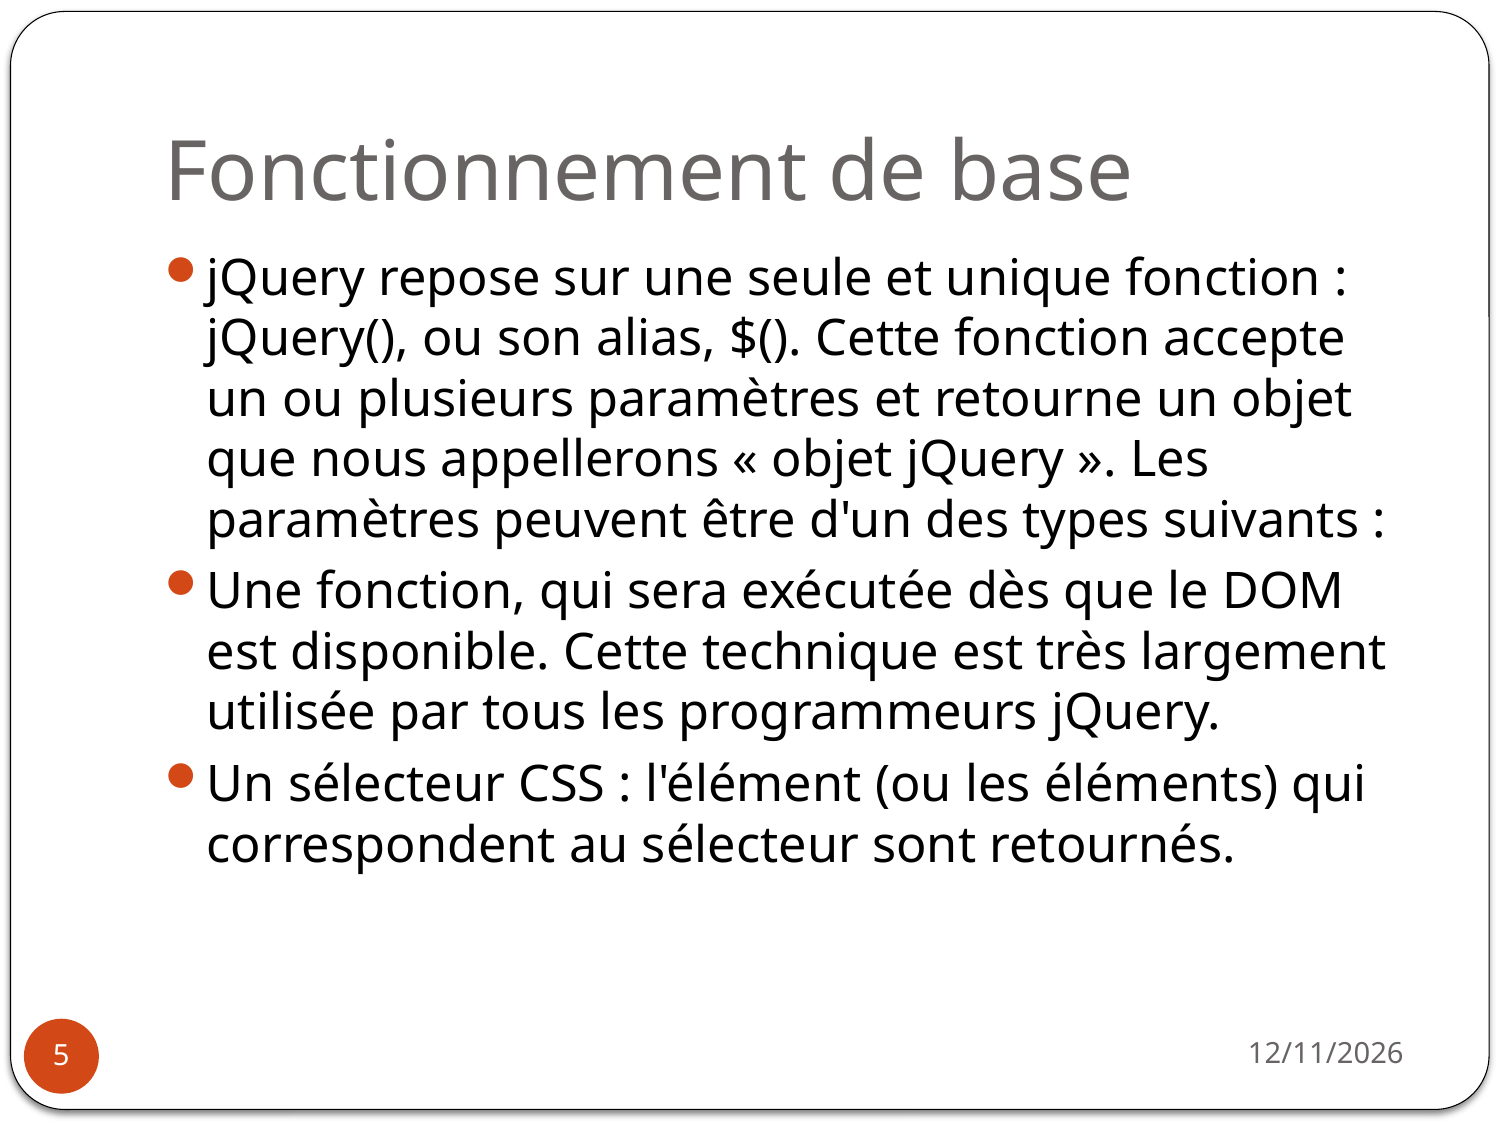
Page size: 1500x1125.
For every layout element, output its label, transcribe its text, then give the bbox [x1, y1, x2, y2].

list jQuery repose sur une seule et unique fonction : jQuery(), ou son alias, $(). Cette fonction accepte un ou plusieurs paramètres et retourne un objet que nous appellerons « objet jQuery ». Les paramètres peuvent être d'un des types suivants : Une fonction, qui sera exécutée dès que le DOM est disponible. Cette technique est très largement utilisée par tous les programmeurs jQuery. Un sélecteur CSS : l'élément (ou les éléments) qui correspondent au sélecteur sont retournés. [150, 237, 1425, 988]
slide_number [1012, 1015, 1419, 1094]
slide_number 5 [23, 1018, 99, 1094]
title Fonctionnement de base [150, 45, 1425, 233]
